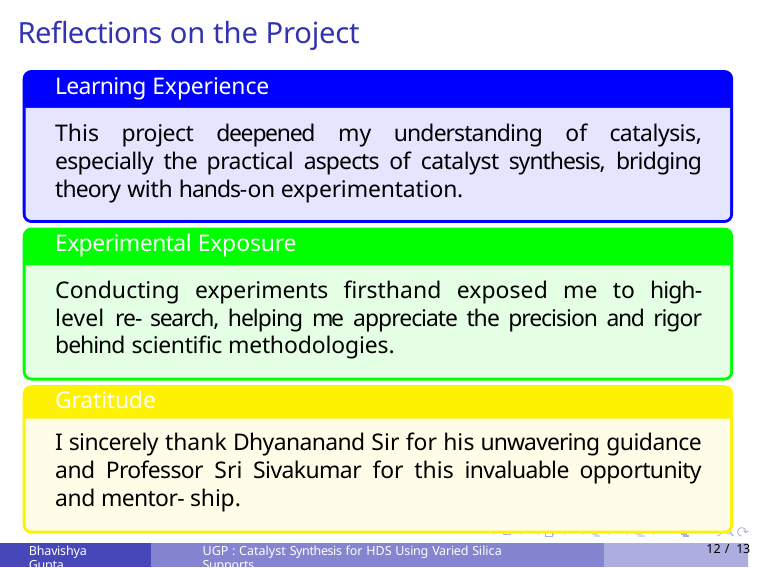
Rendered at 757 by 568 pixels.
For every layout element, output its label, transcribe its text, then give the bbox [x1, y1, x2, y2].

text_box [0, 542, 749, 568]
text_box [22, 69, 750, 537]
title Reflections on the Project [15, 11, 741, 110]
